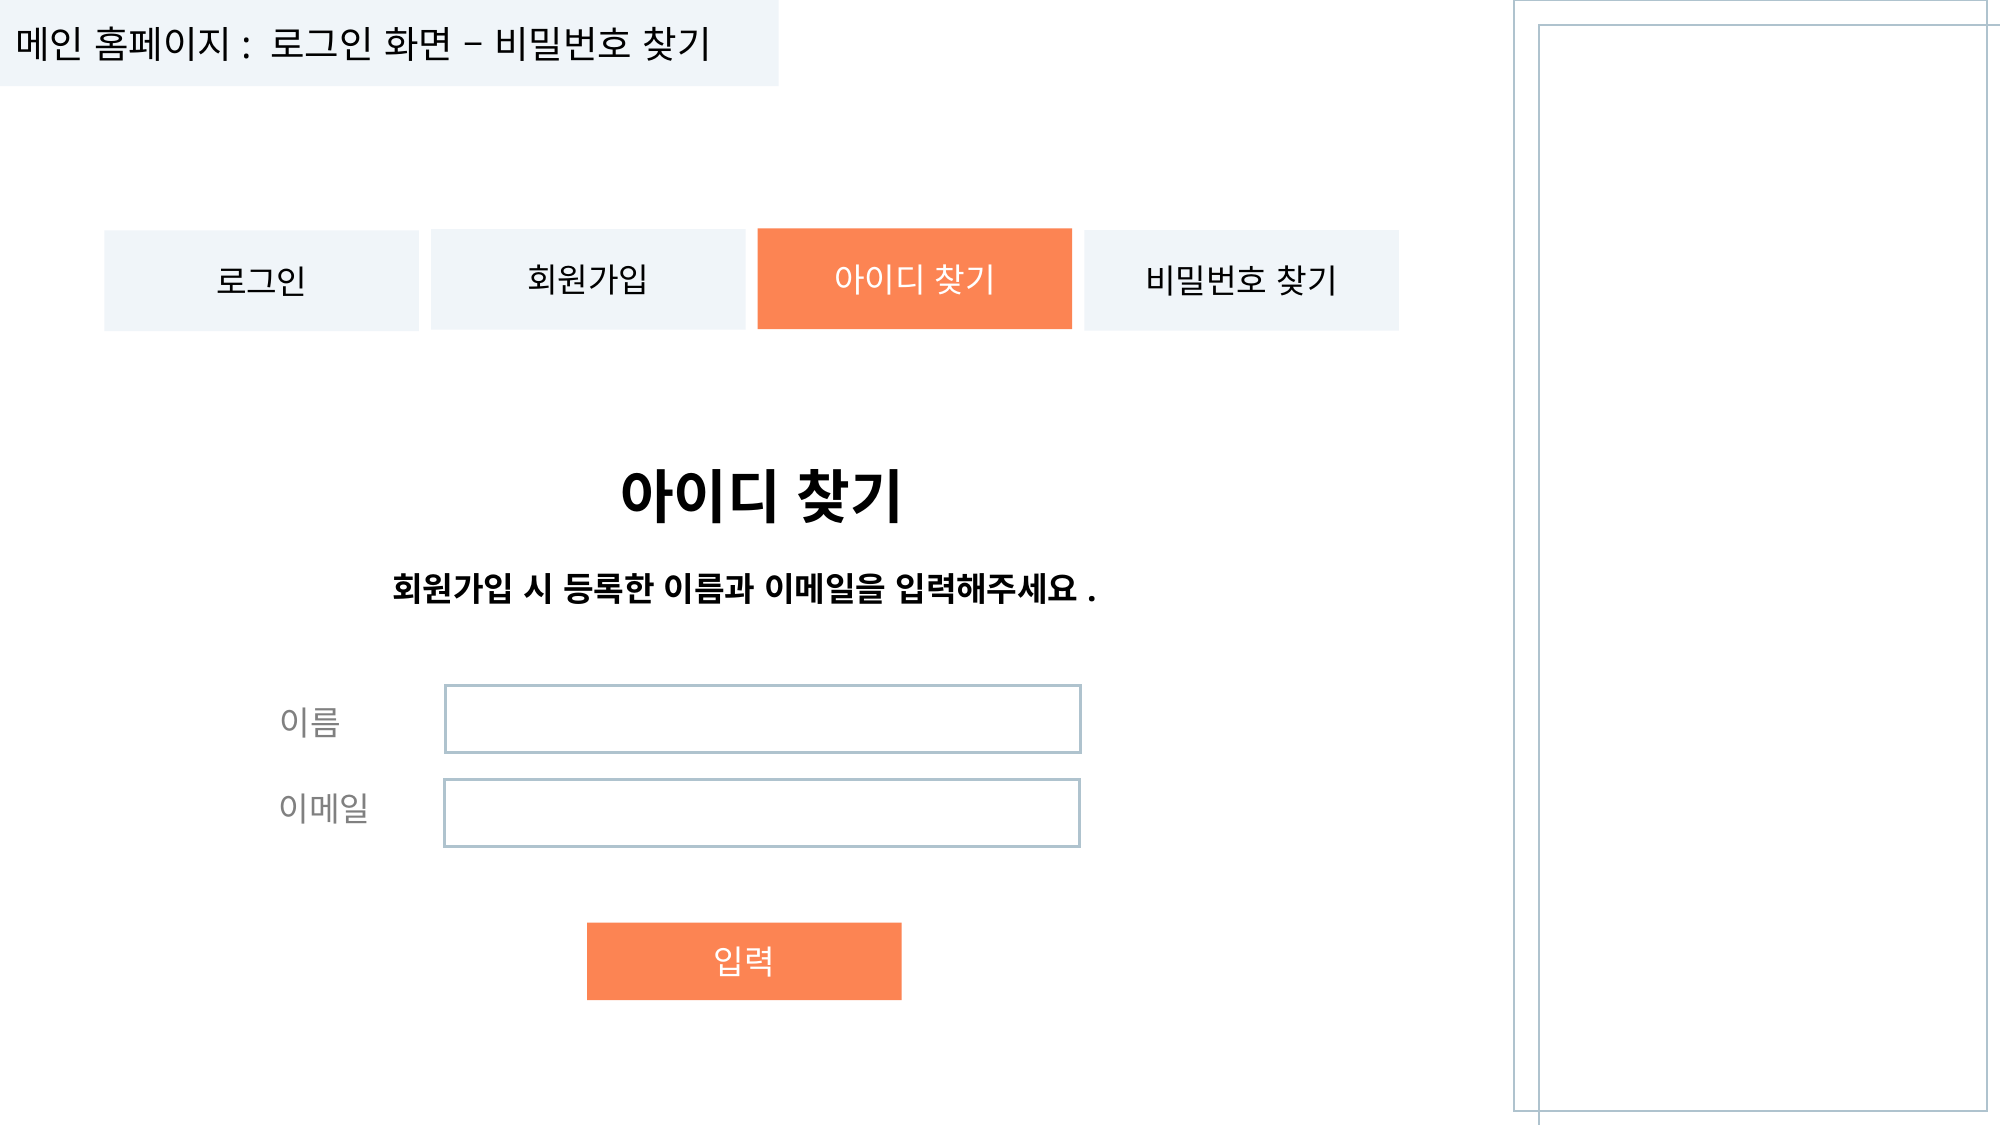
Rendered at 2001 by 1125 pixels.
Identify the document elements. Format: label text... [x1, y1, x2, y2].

text_box 이름 [248, 685, 373, 760]
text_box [104, 228, 1399, 332]
text_box [443, 779, 1081, 847]
text_box [444, 685, 1082, 754]
text_box 아이디 찾기 [573, 458, 951, 533]
text_box 회원가입 시 등록한 이름과 이메일을 입력해주세요. [265, 551, 1224, 625]
text_box 메인 홈페이지: 로그인 화면 – 비밀번호 찾기 [0, 0, 779, 87]
text_box 이메일 [229, 770, 420, 845]
text_box [1538, 24, 2000, 1125]
text_box [1513, 0, 1988, 1112]
text_box 입력 [586, 922, 903, 1001]
